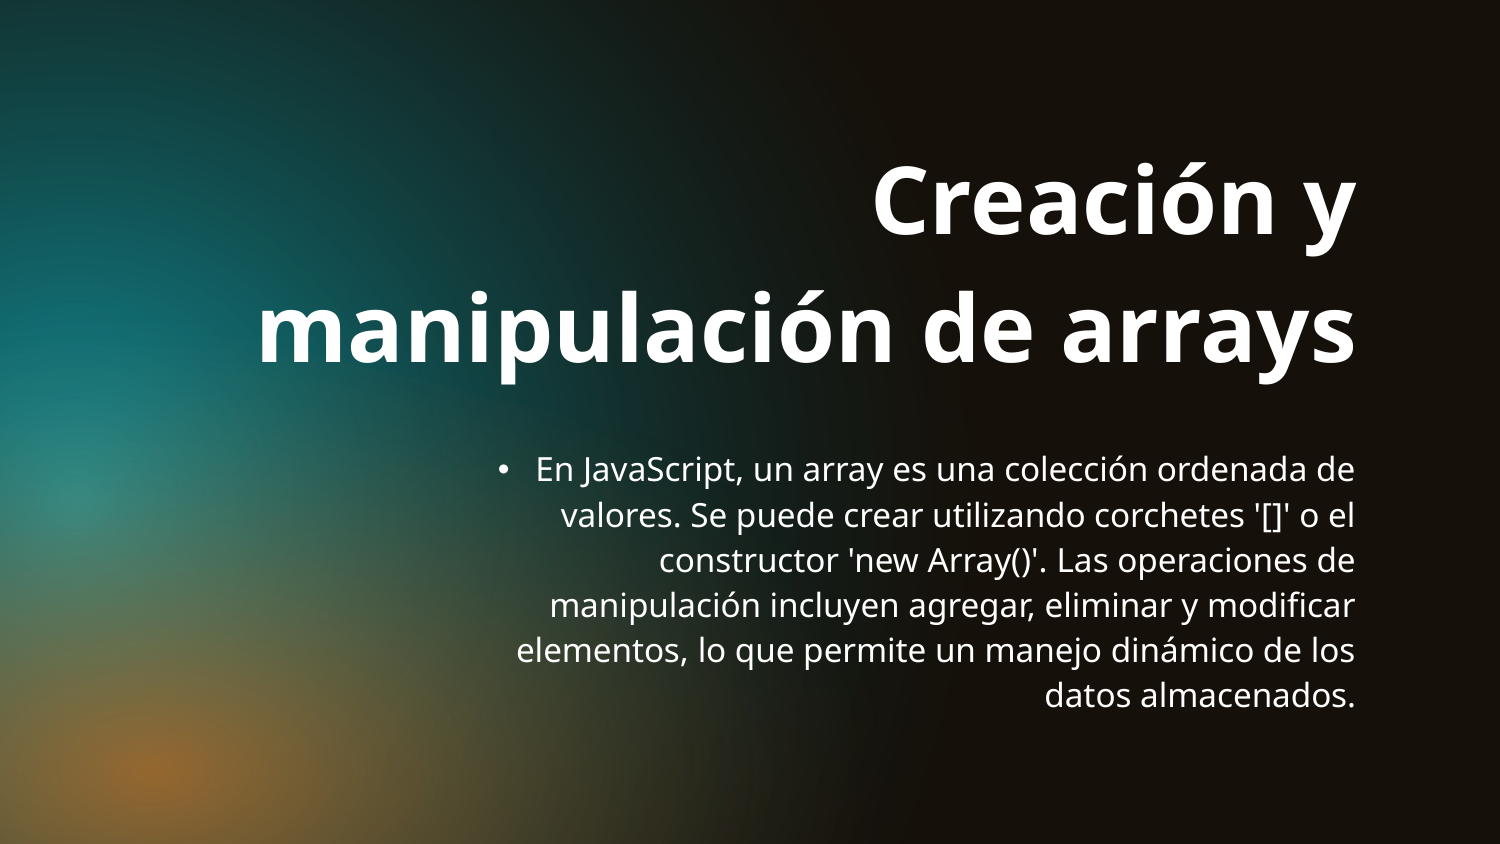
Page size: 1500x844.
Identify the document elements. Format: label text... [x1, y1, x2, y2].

picture [0, 0, 1065, 844]
subtitle En JavaScript, un array es una colección ordenada de valores. Se puede crear utilizando corchetes '[]' o el constructor 'new Array()'. Las operaciones de manipulación incluyen agregar, eliminar y modificar elementos, lo que permite un manejo dinámico de los datos almacenados. [442, 431, 1372, 743]
title Creación y manipulación de arrays [237, 101, 1372, 405]
